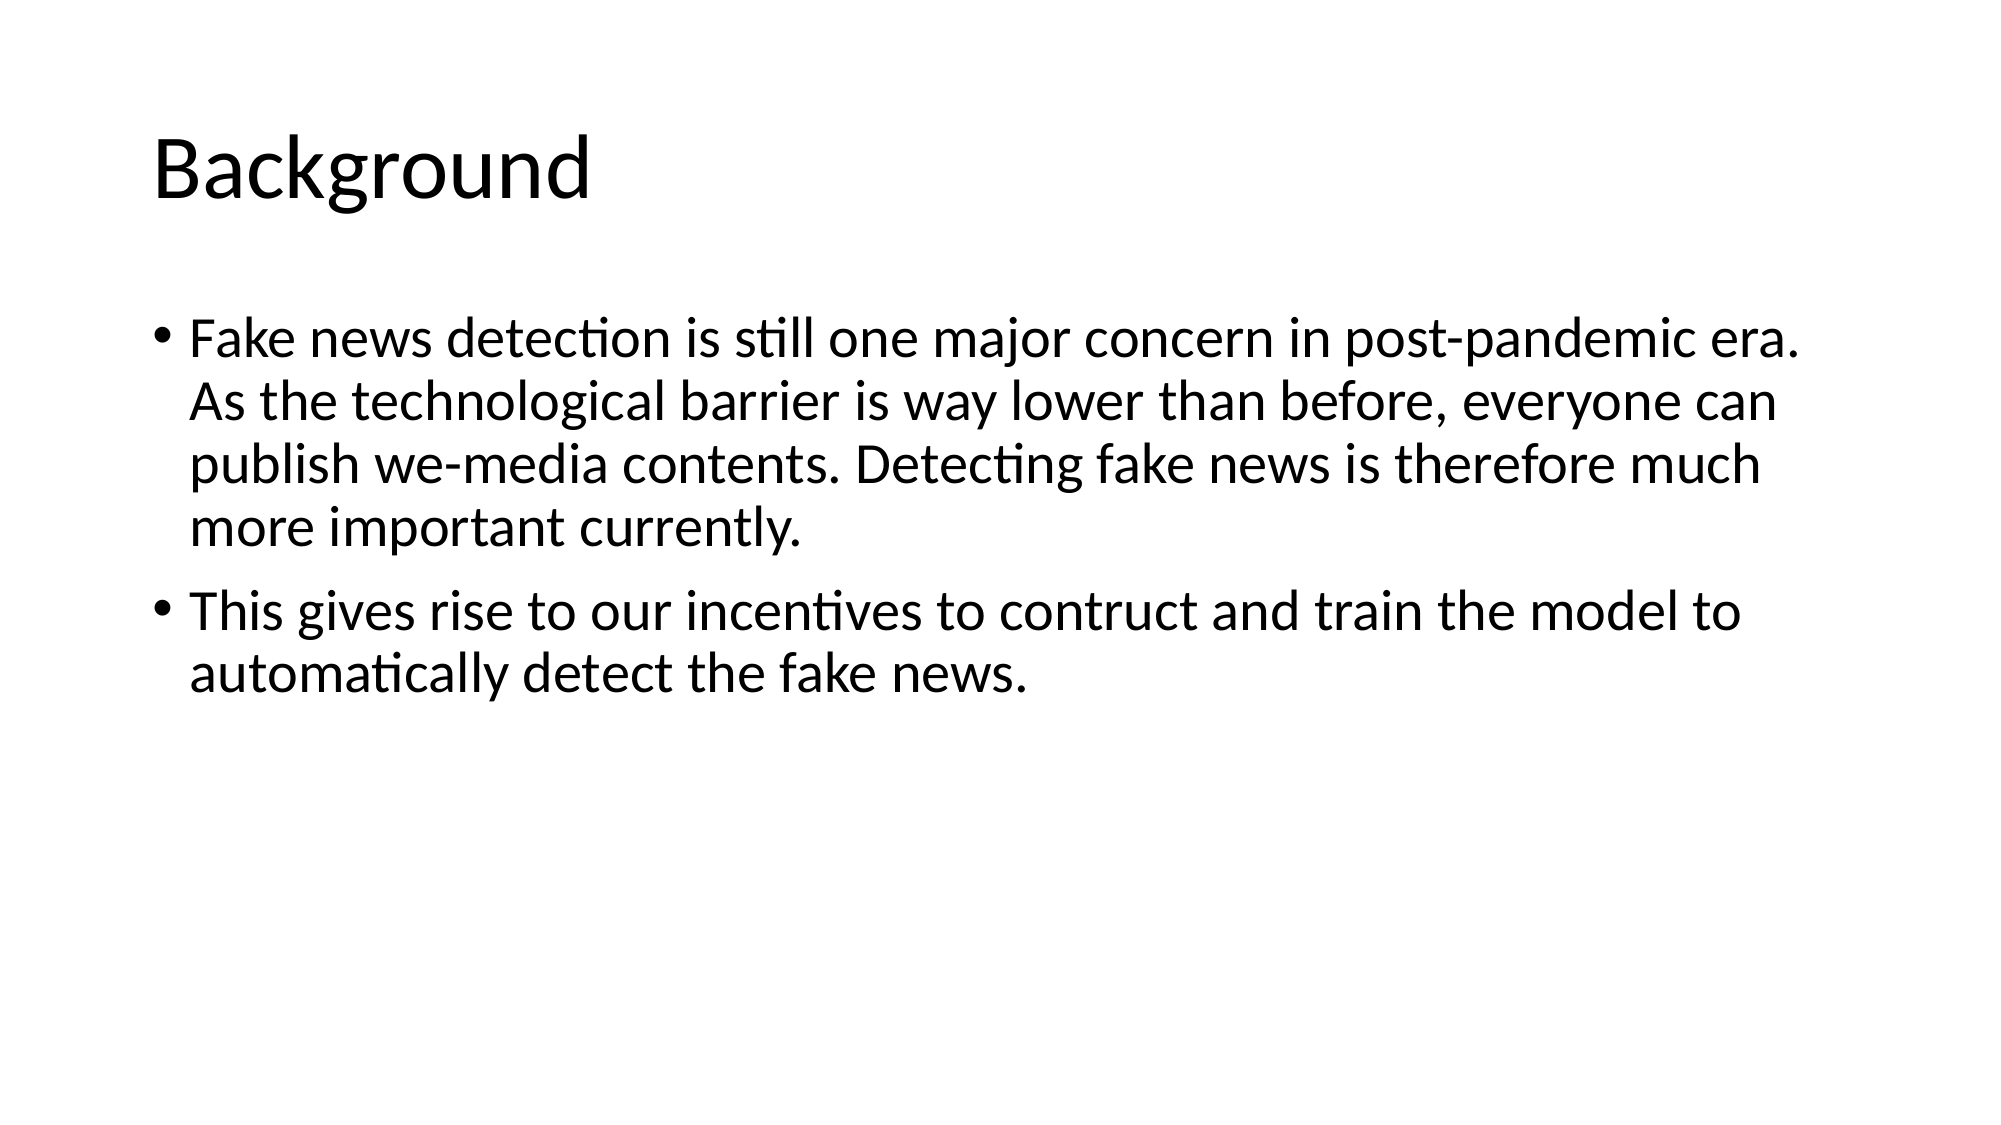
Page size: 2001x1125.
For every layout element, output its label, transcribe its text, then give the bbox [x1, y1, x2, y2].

title Background [137, 59, 1863, 278]
list Fake news detection is still one major concern in post-pandemic era. As the technological barrier is way lower than before, everyone can publish we-media contents. Detecting fake news is therefore much more important currently. This gives rise to our incentives to contruct and train the model to automatically detect the fake news. [137, 299, 1863, 1014]
